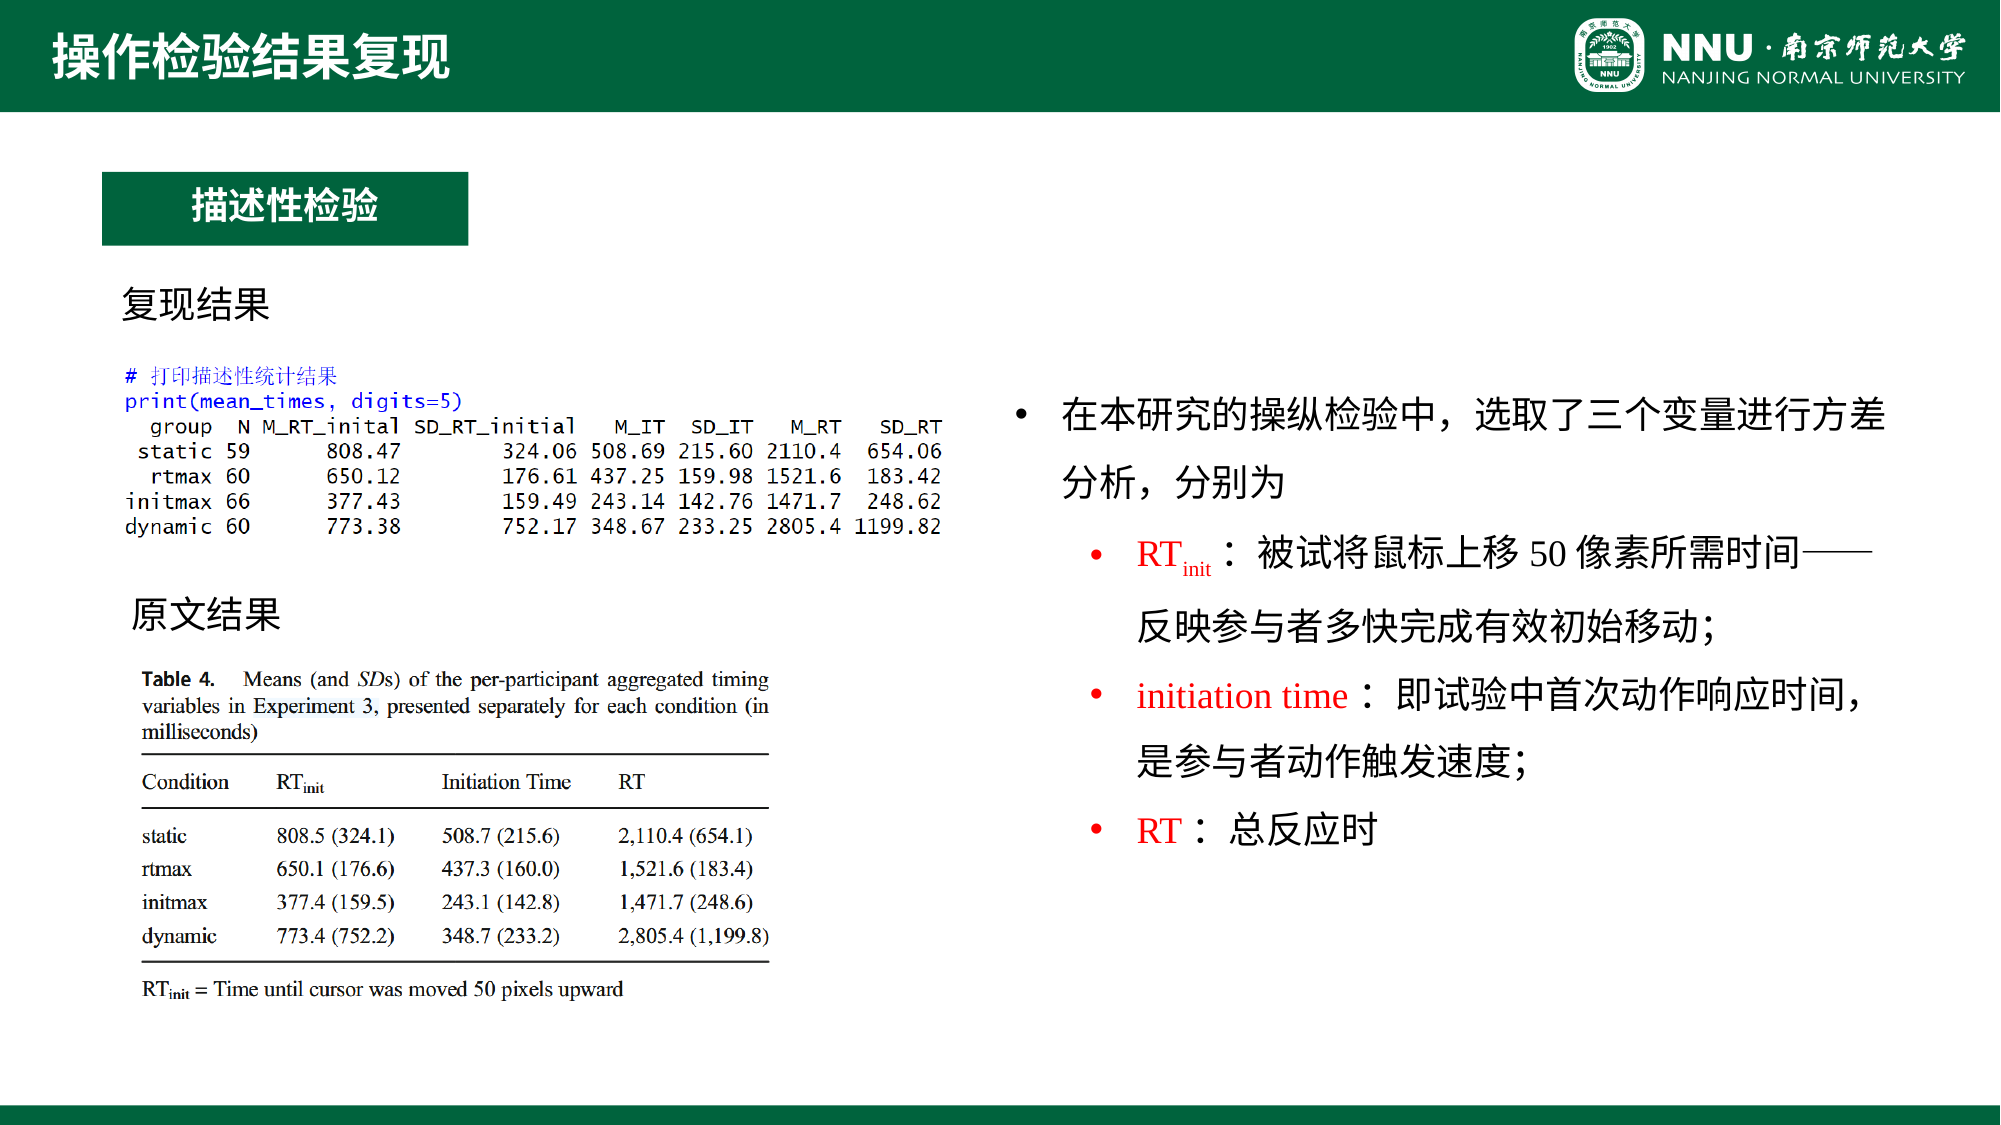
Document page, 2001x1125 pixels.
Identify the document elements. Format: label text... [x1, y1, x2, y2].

text_box 原文结果 [116, 583, 569, 644]
text_box [0, 1104, 2000, 1125]
text_box [0, 0, 1545, 113]
picture [116, 360, 964, 557]
picture [1545, 0, 2000, 225]
text_box 在本研究的操纵检验中，选取了三个变量进行方差分析，分别为 RTinit：被试将鼠标上移50像素所需时间——反映参与者多快完成有效初始移动； initiation time：即试验中首次动作响应时间，是参与者动作触发速度； RT：总反应时 [999, 361, 1926, 858]
picture [116, 656, 789, 1014]
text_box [99, 171, 472, 247]
text_box 操作检验结果复现 [37, 17, 628, 93]
text_box 复现结果 [106, 273, 559, 333]
